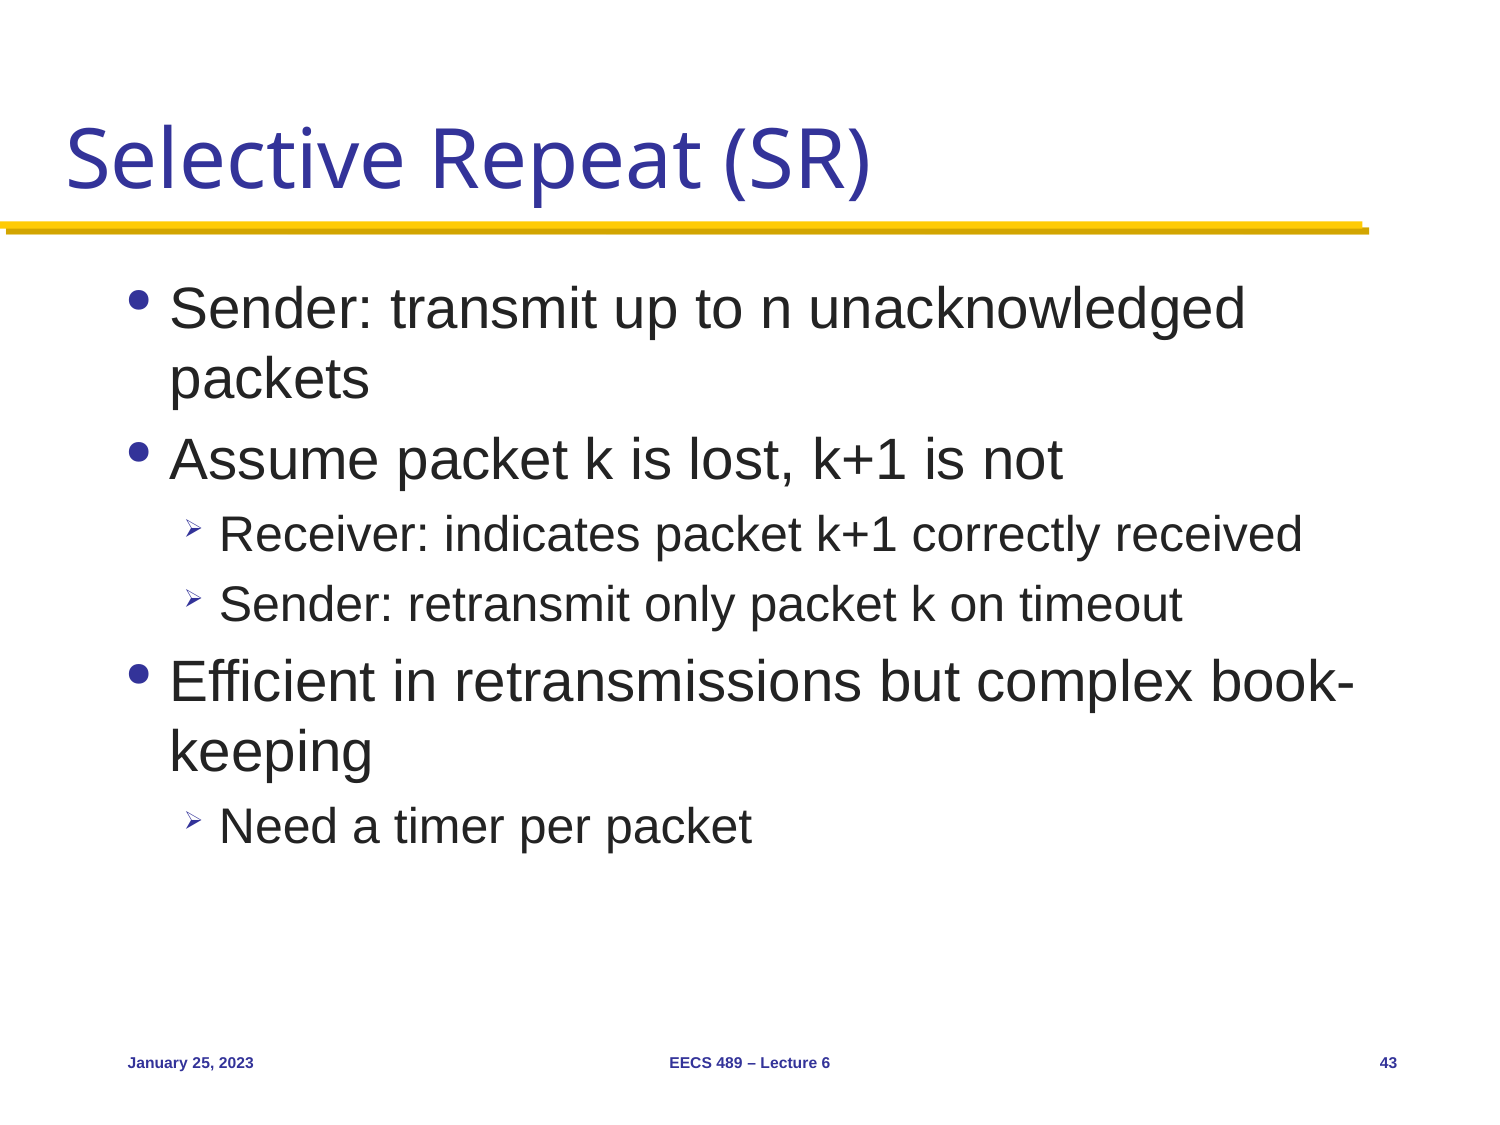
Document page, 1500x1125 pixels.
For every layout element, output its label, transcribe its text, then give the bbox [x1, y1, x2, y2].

footer EECS 489 – Lecture 6 [512, 1024, 988, 1101]
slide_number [112, 1024, 426, 1101]
slide_number 43 [1312, 1024, 1413, 1101]
title Selective Repeat (SR) [49, 24, 1451, 213]
list Sender: transmit up to n unacknowledged packets Assume packet k is lost, k+1 is not Receiver: indicates packet k+1 correctly received Sender: retransmit only packet k on timeout Efficient in retransmissions but complex book-keeping Need a timer per packet [112, 262, 1413, 988]
